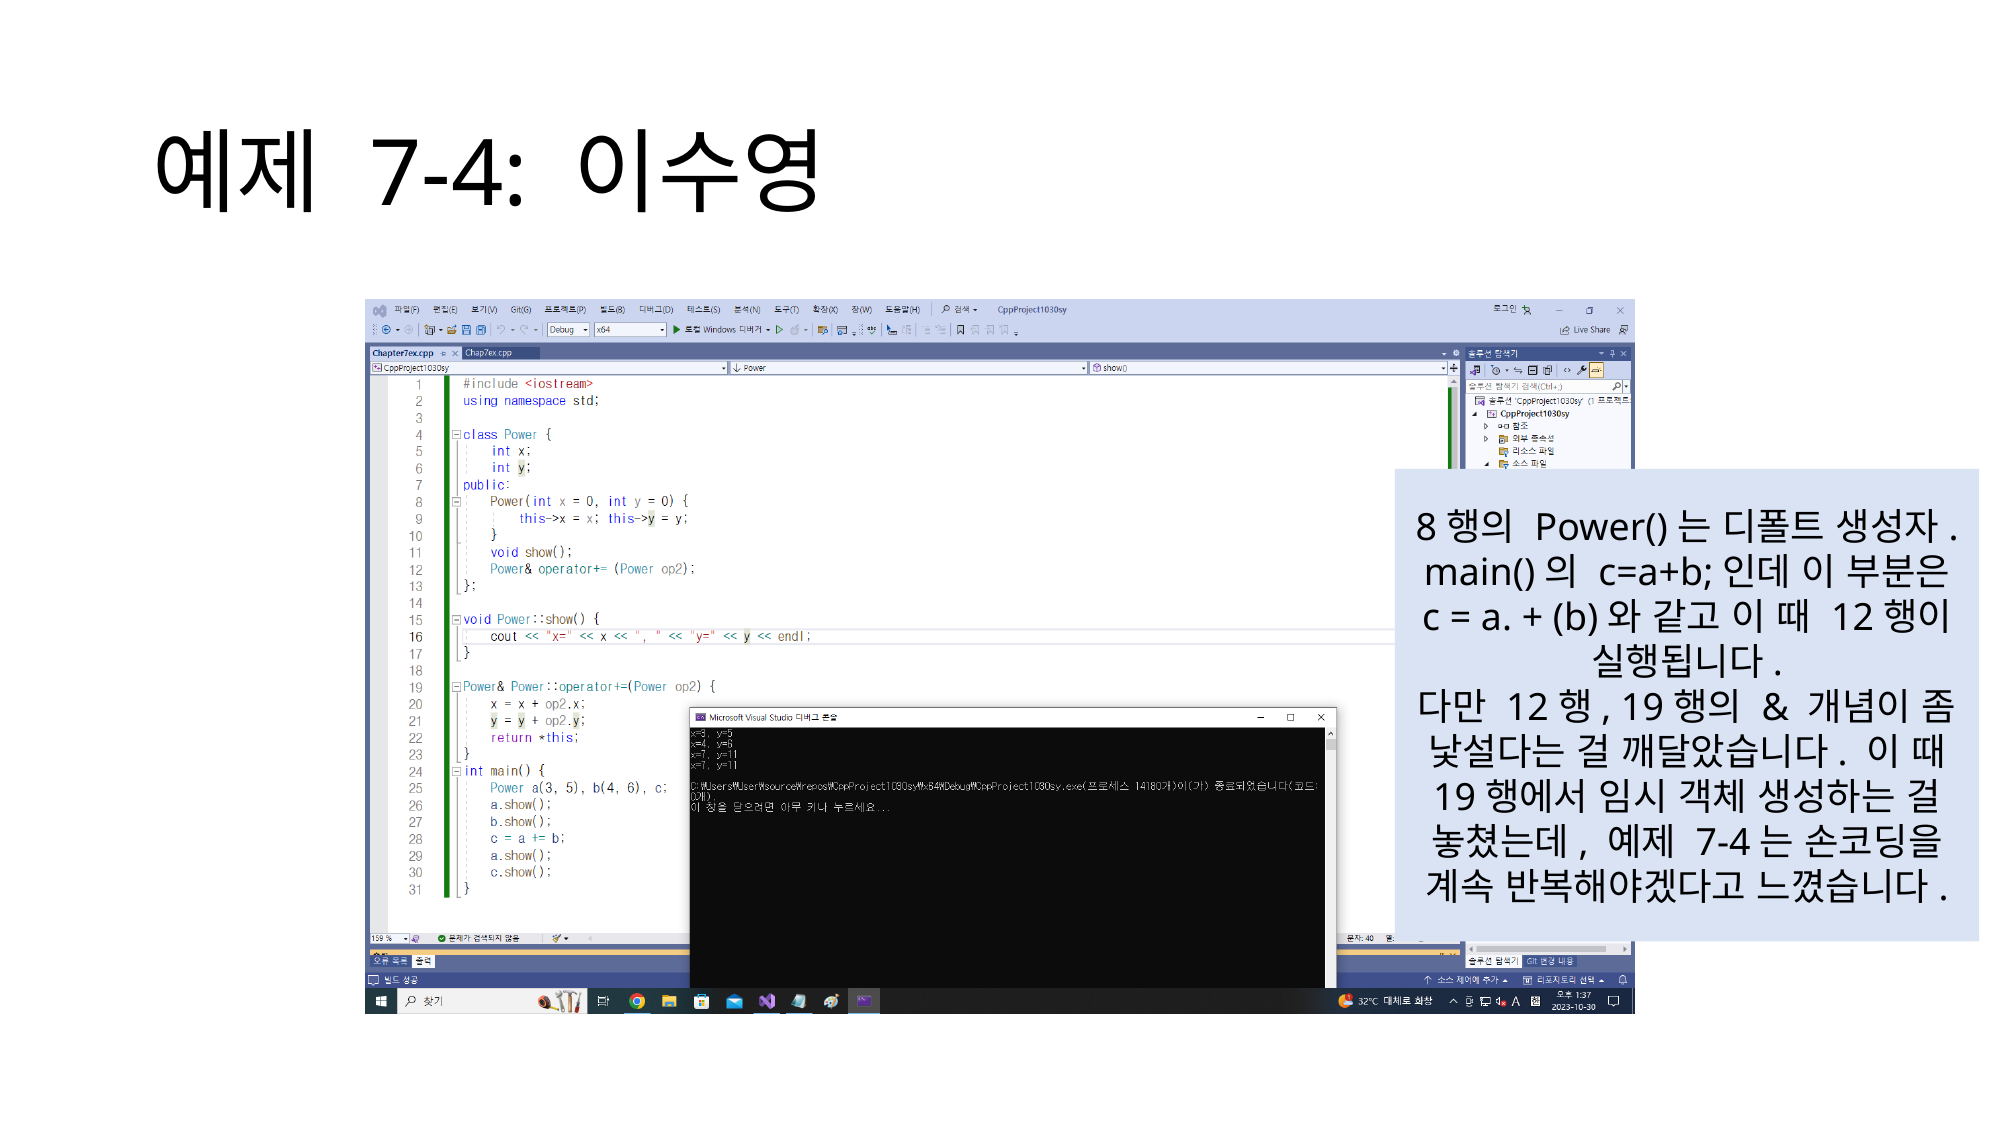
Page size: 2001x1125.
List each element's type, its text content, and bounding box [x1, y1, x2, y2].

title 예제 7-4: 이수영 [137, 59, 1863, 278]
text_box 8행의 Power()는 디폴트 생성자. main()의 c=a+b;인데 이 부분은 c = a. + (b)와 같고 이 때 12행이 실행됩니다. 다만 12행, 19행의 & 개념이 좀 낯설다는 걸 깨달았습니다. 이 때 19행에서 임시 객체 생성하는 걸 놓쳤는데, 예제 7-4는 손코딩을 계속 반복해야겠다고 느꼈습니다. [1635, 468, 1980, 942]
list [365, 299, 1635, 1014]
